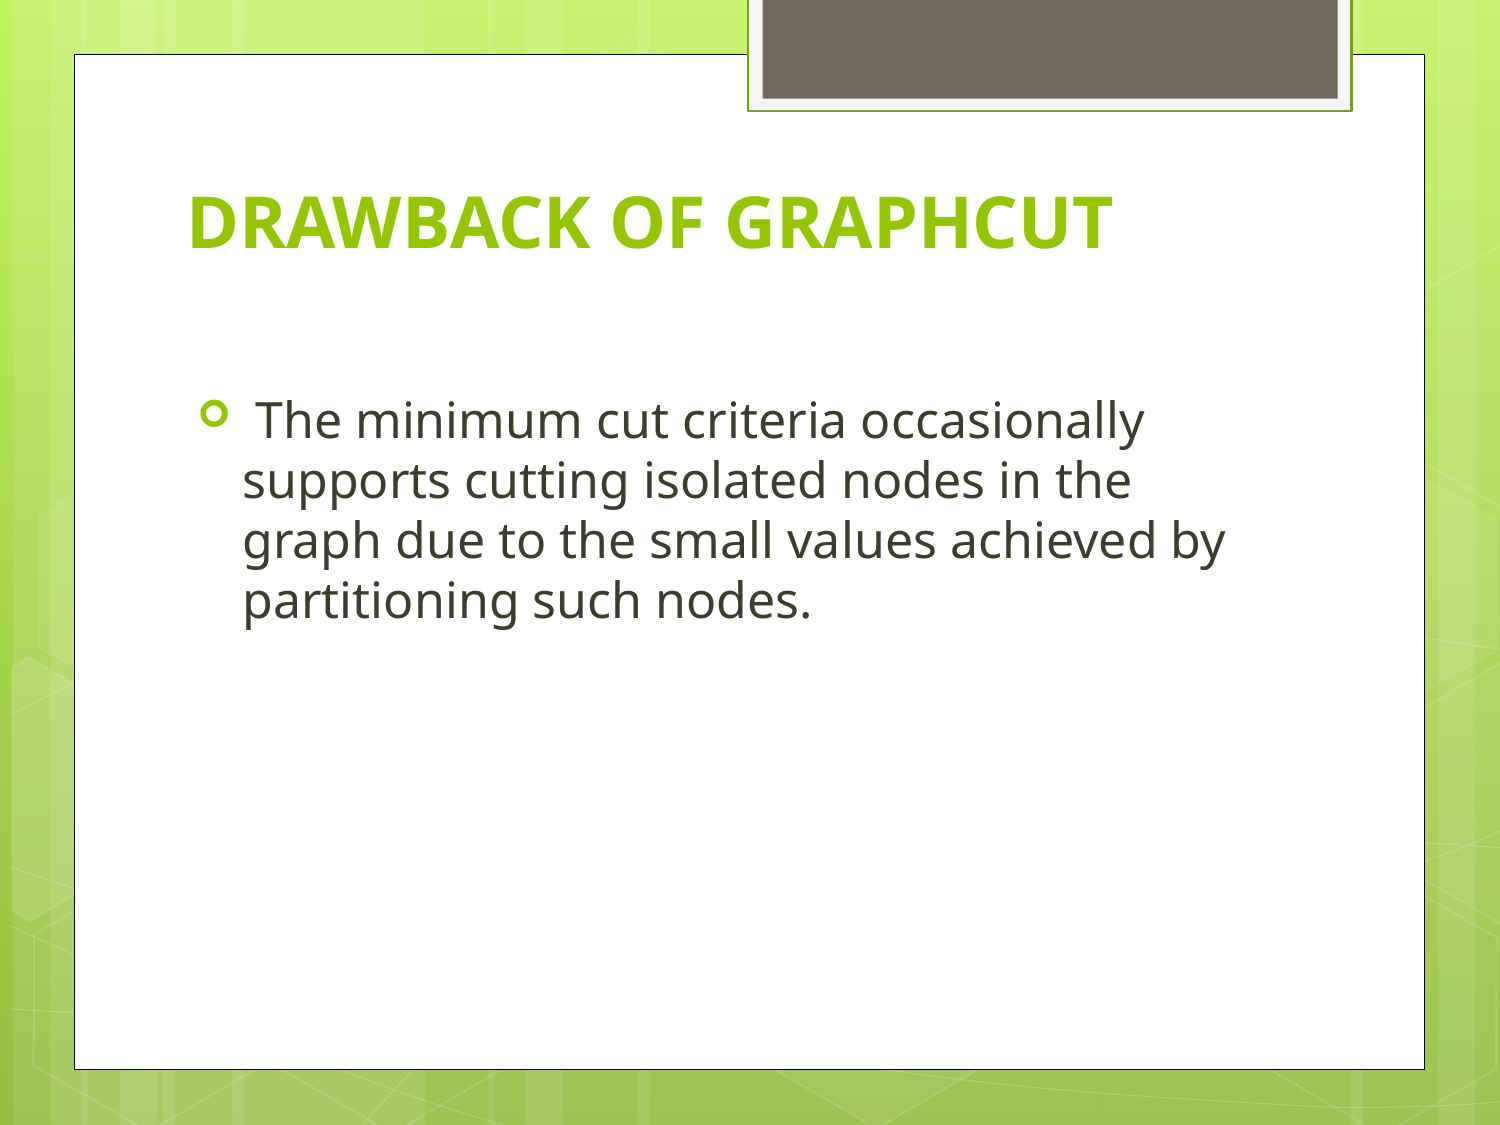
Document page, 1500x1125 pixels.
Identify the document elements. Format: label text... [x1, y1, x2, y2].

list The minimum cut criteria occasionally supports cutting isolated nodes in the graph due to the small values achieved by partitioning such nodes. [171, 381, 1283, 957]
title DRAWBACK OF GRAPHCUT [171, 168, 1324, 357]
